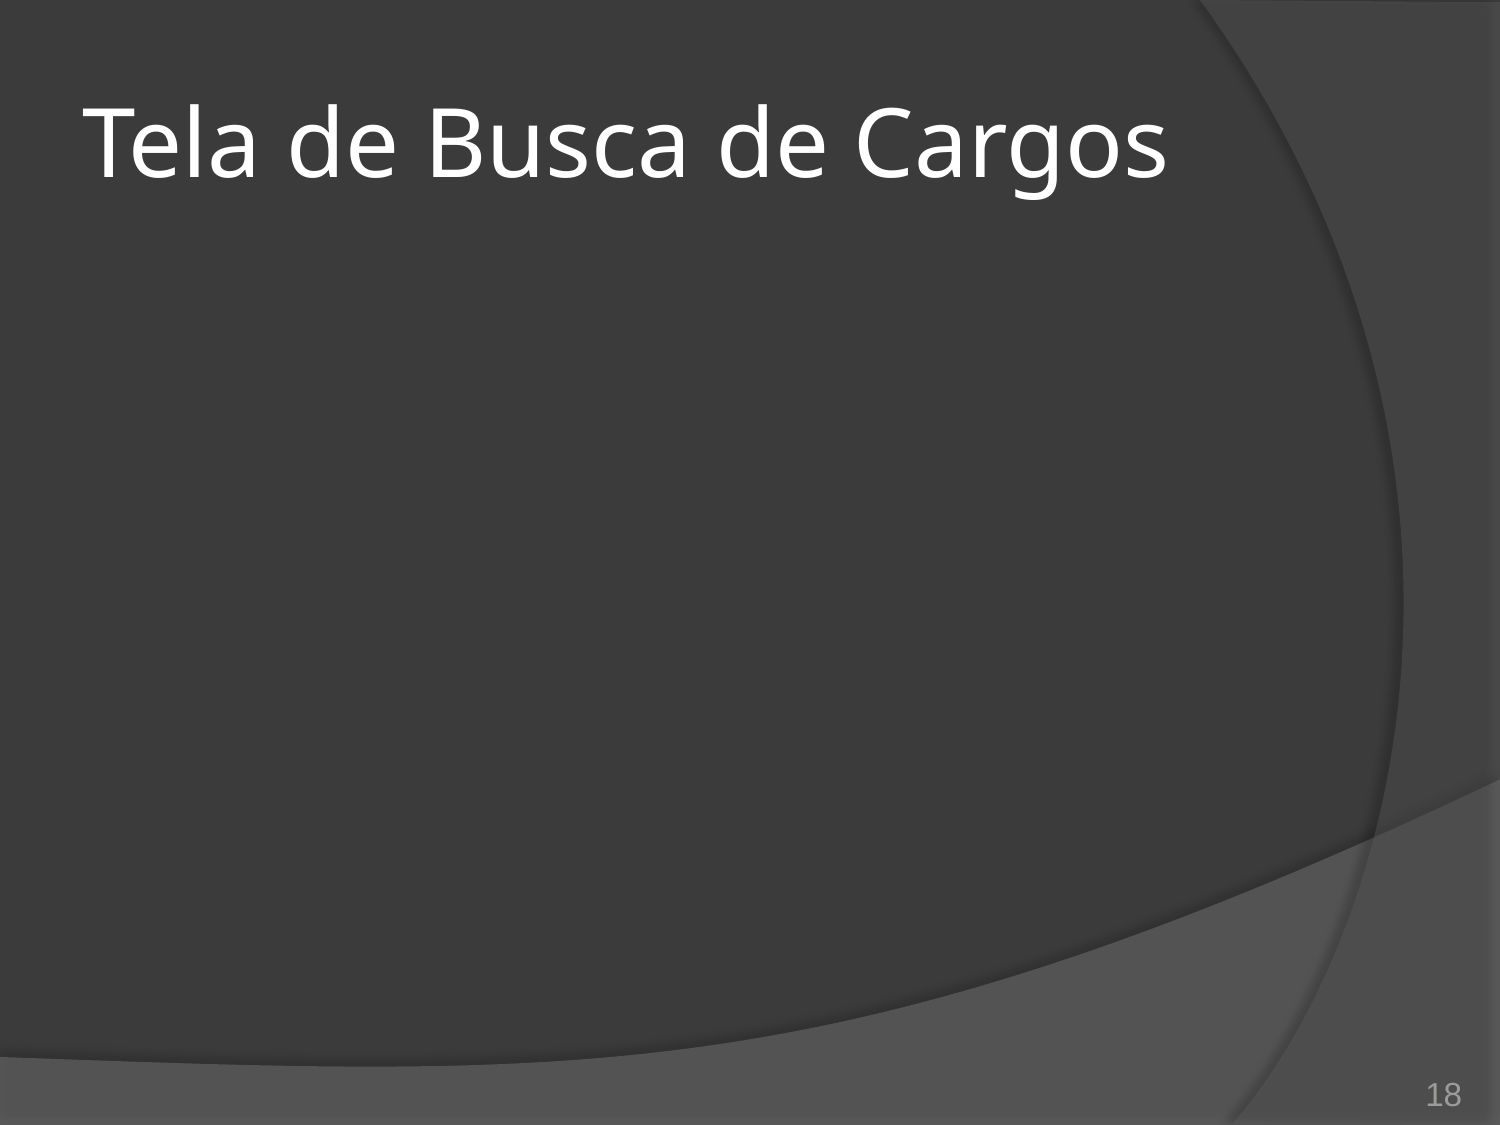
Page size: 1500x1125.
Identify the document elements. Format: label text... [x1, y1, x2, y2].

title Tela de Busca de Cargos [74, 44, 1301, 233]
slide_number 18 [1337, 1053, 1463, 1114]
